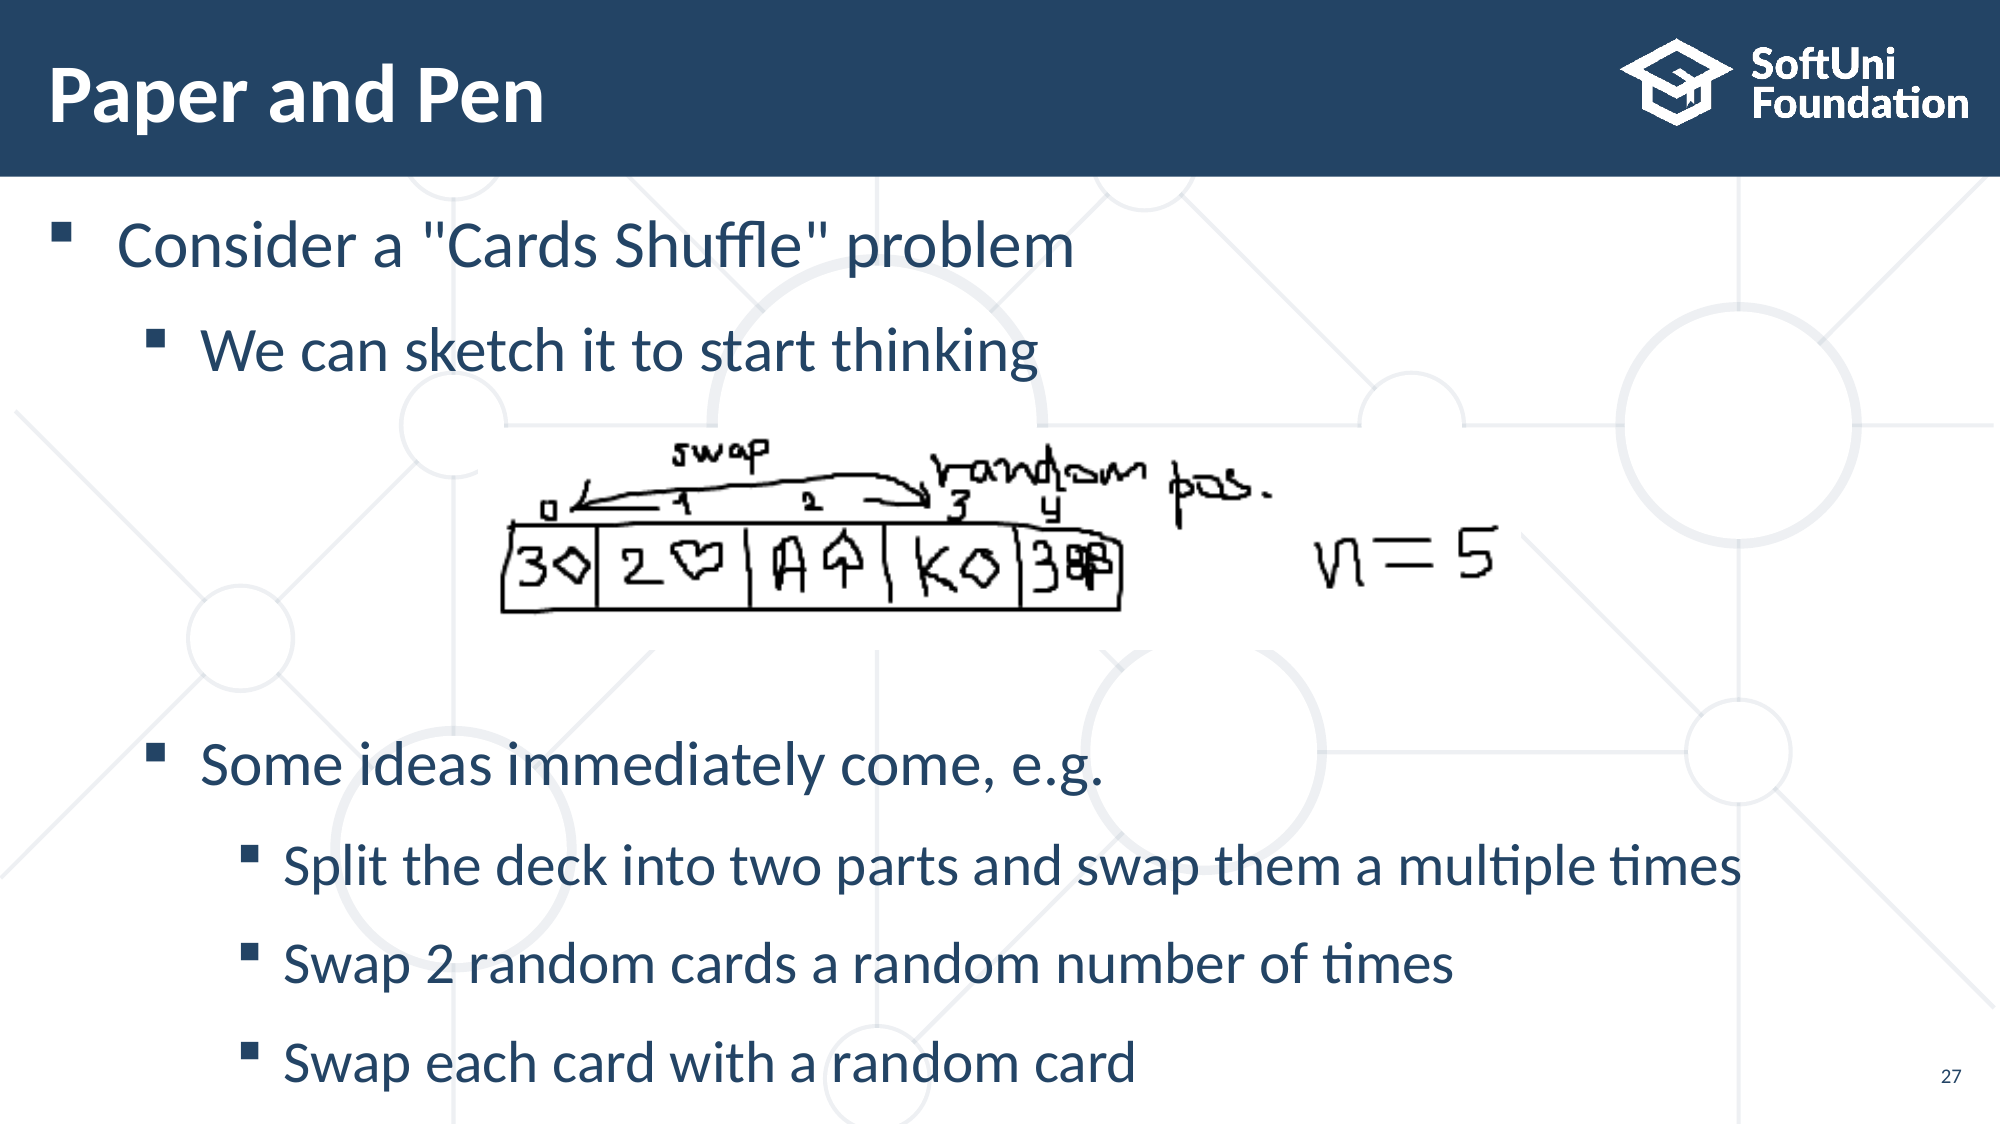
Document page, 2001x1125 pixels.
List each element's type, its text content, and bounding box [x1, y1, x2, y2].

text_box Consider a "Cards Shuffle" problem We can sketch it to start thinking Some ideas immediately come, e.g. Split the deck into two parts and swap them a multiple times Swap 2 random cards a random number of times Swap each card with a random card [31, 188, 1968, 1103]
title Paper and Pen [31, 16, 1591, 162]
picture [1619, 38, 1968, 126]
picture [477, 427, 1522, 651]
